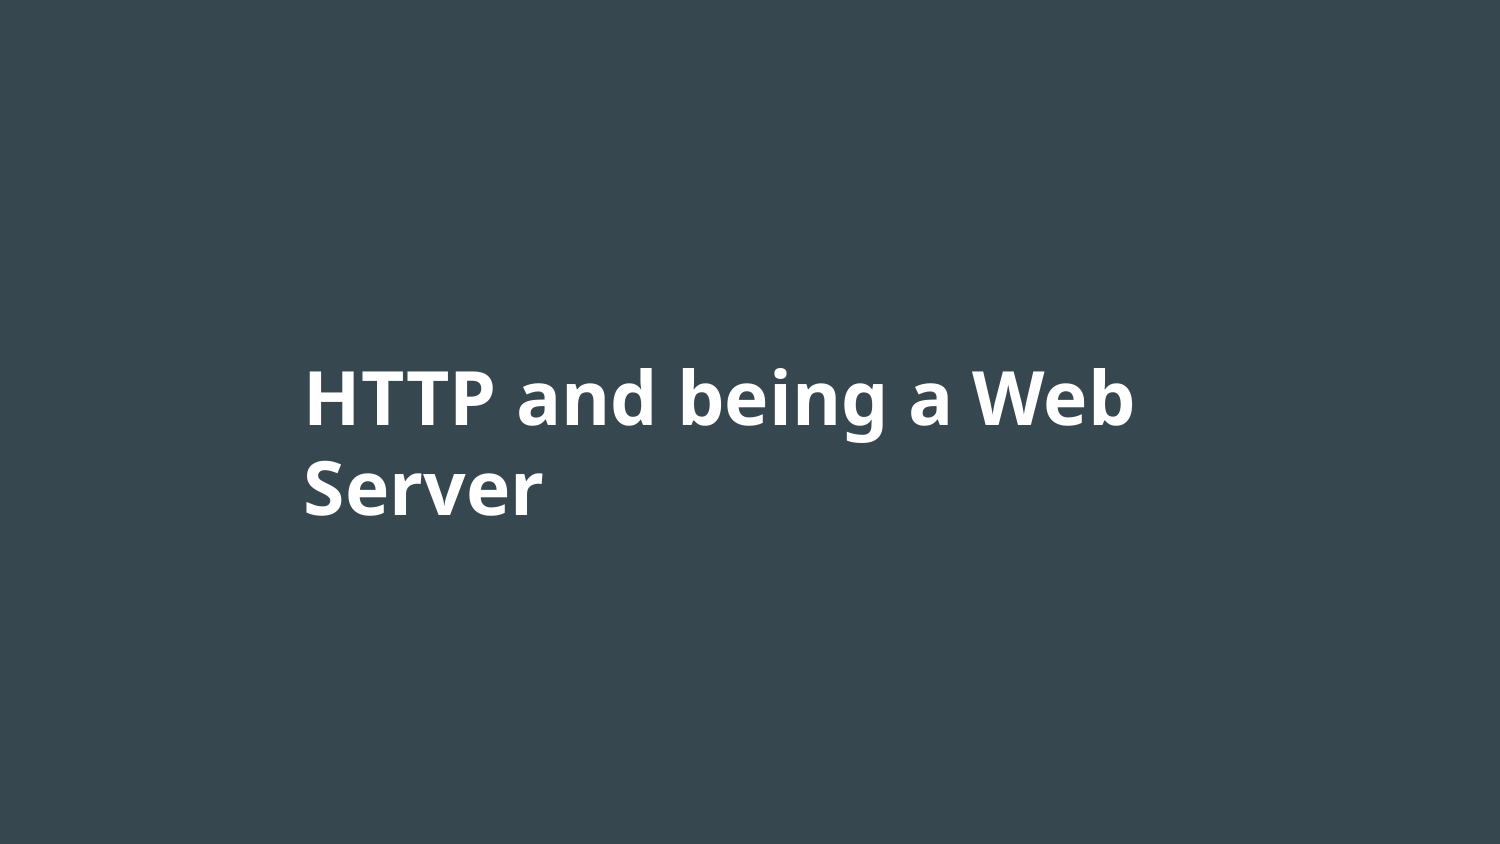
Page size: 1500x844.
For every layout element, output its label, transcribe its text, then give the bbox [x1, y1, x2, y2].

title HTTP and being a Web Server [288, 335, 1241, 430]
